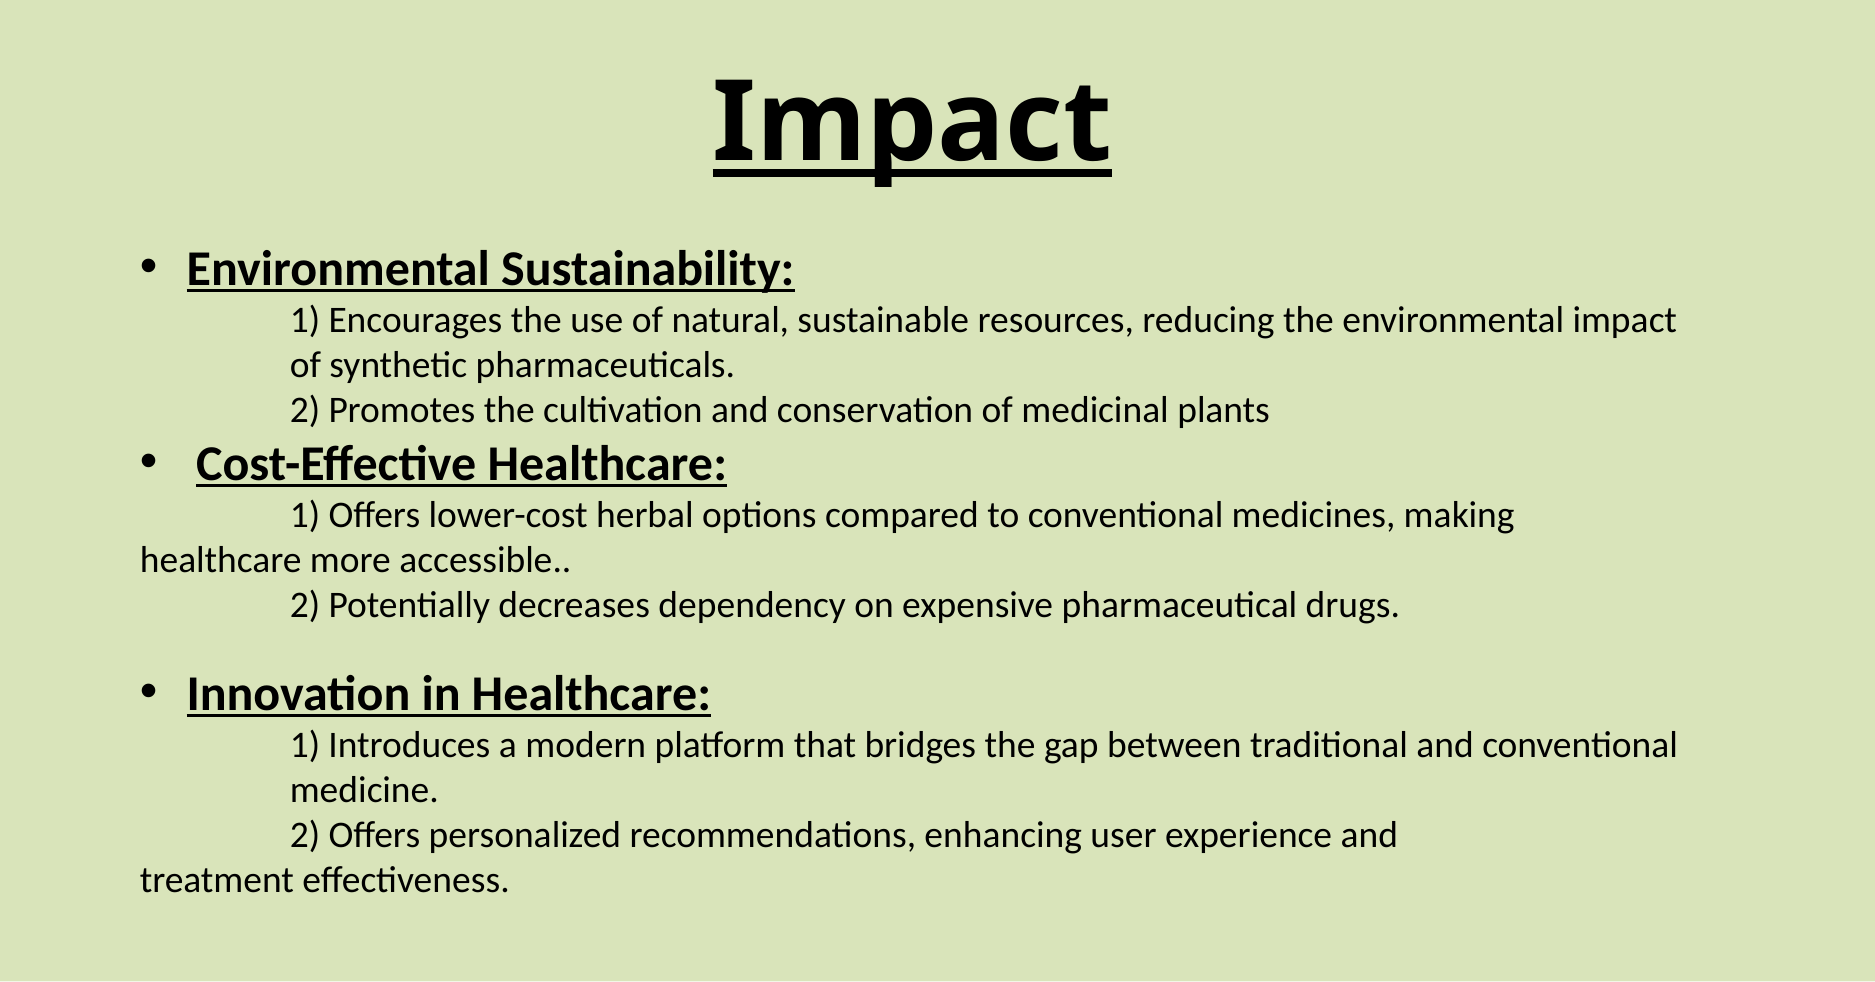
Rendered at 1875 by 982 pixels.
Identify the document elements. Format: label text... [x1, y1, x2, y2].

text_box Impact [337, 40, 1488, 191]
text_box Innovation in Healthcare: 1) Introduces a modern platform that bridges the gap between traditional and conventional medicine. 2) Offers personalized recommendations, enhancing user experience and treatment effectiveness. [124, 653, 1700, 953]
text_box Environmental Sustainability: 1) Encourages the use of natural, sustainable resources, reducing the environmental impact of synthetic pharmaceuticals. 2) Promotes the cultivation and conservation of medicinal plants Cost-Effective Healthcare: 1) Offers lower-cost herbal options compared to conventional medicines, making healthcare more accessible.. 2) Potentially decreases dependency on expensive pharmaceutical drugs. [124, 228, 1700, 653]
